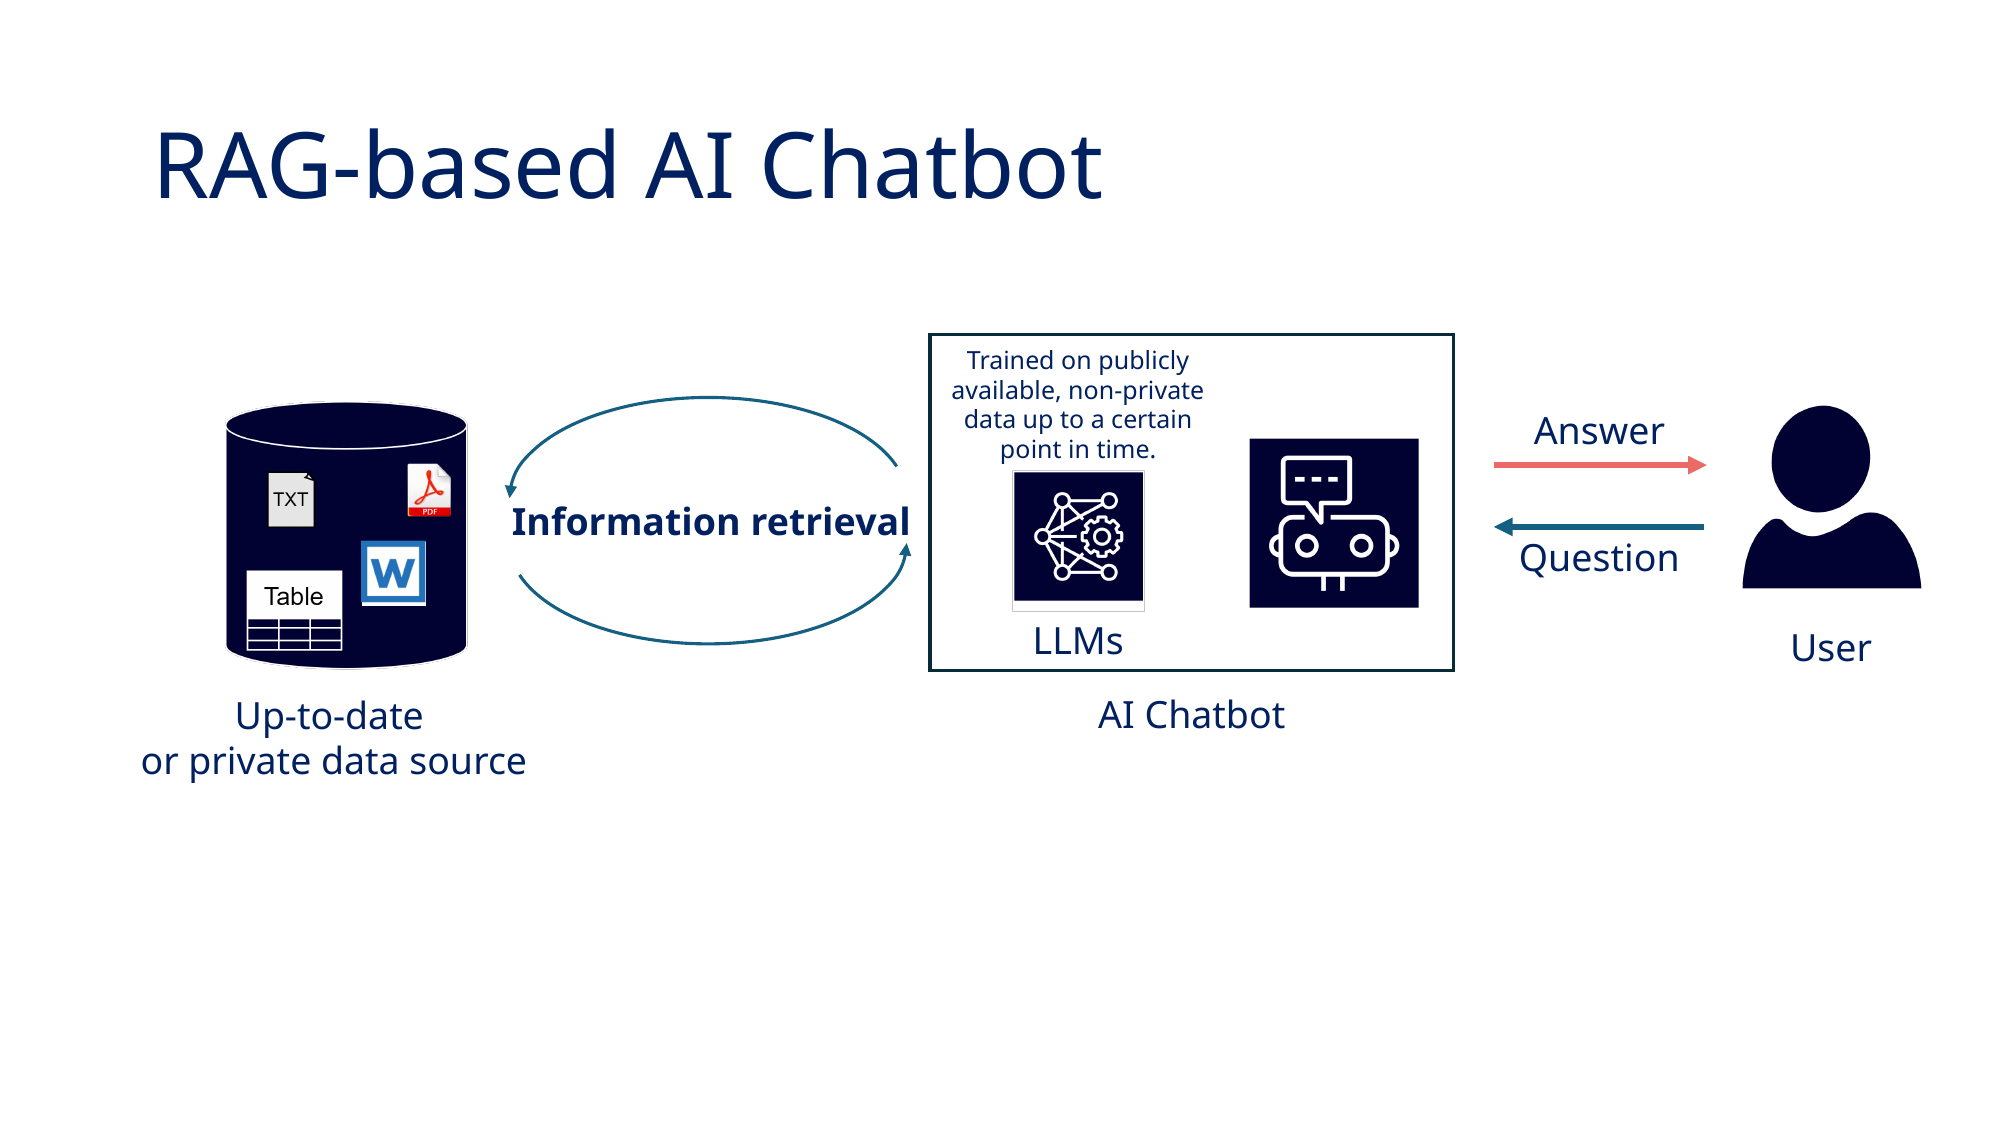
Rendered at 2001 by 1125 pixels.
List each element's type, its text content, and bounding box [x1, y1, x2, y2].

text_box AI Chatbot [1083, 684, 1301, 744]
text_box Information retrieval [497, 490, 926, 551]
text_box Up-to-date or private data source [125, 684, 543, 790]
text_box [928, 333, 1455, 672]
picture [208, 385, 483, 685]
title RAG-based AI Chatbot [137, 59, 1863, 278]
text_box Question [1504, 530, 1695, 587]
picture [996, 453, 1162, 629]
text_box User [1775, 616, 1887, 677]
picture [1232, 421, 1436, 625]
text_box [518, 551, 912, 646]
text_box Trained on publicly available, non-private data up to a certain point in time. [930, 336, 1226, 472]
text_box LLMs [1017, 629, 1139, 670]
text_box [504, 395, 898, 490]
picture [1725, 389, 1937, 603]
text_box Answer [1518, 399, 1680, 460]
